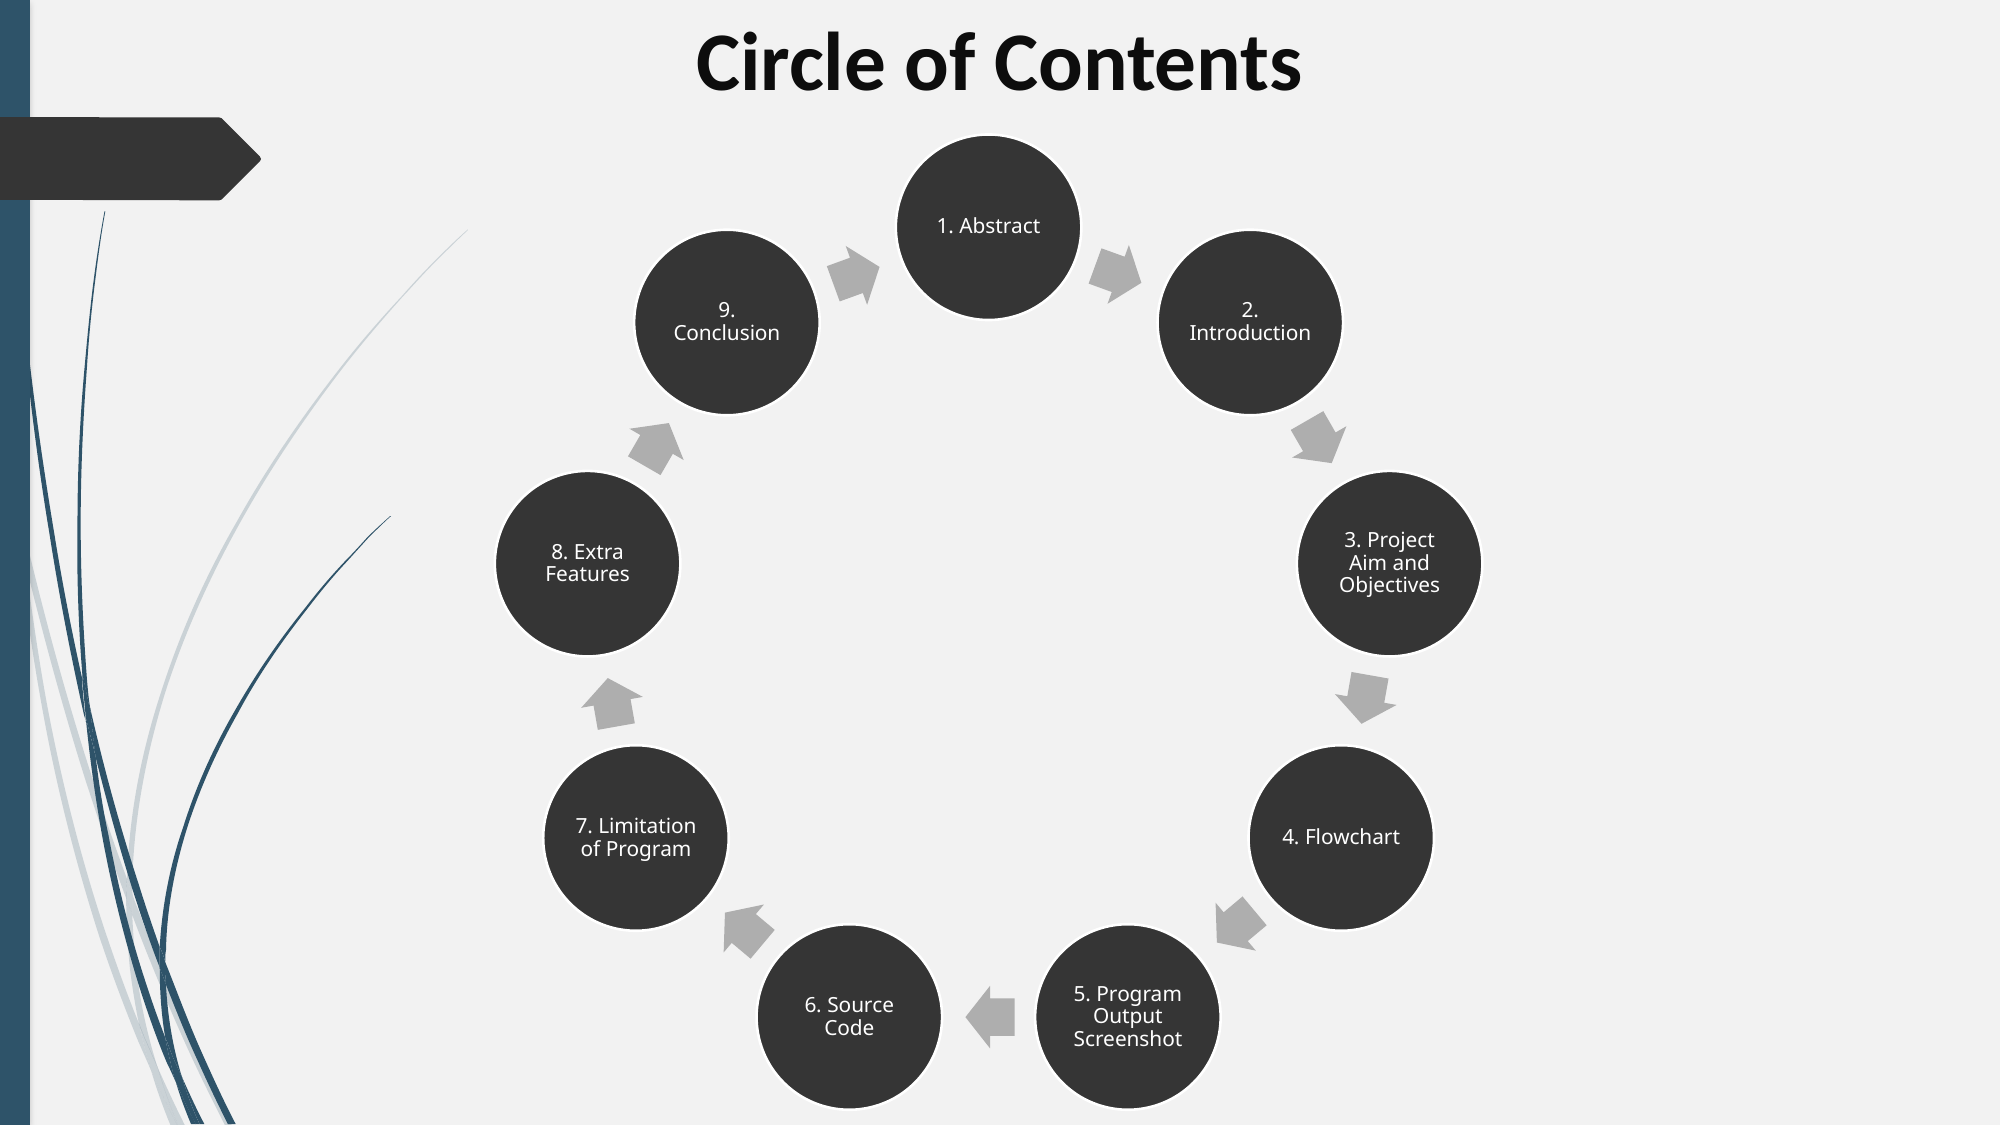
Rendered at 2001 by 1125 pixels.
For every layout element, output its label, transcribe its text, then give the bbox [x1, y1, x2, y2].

text_box Circle of Contents [681, 0, 1319, 133]
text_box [124, 134, 1853, 1111]
